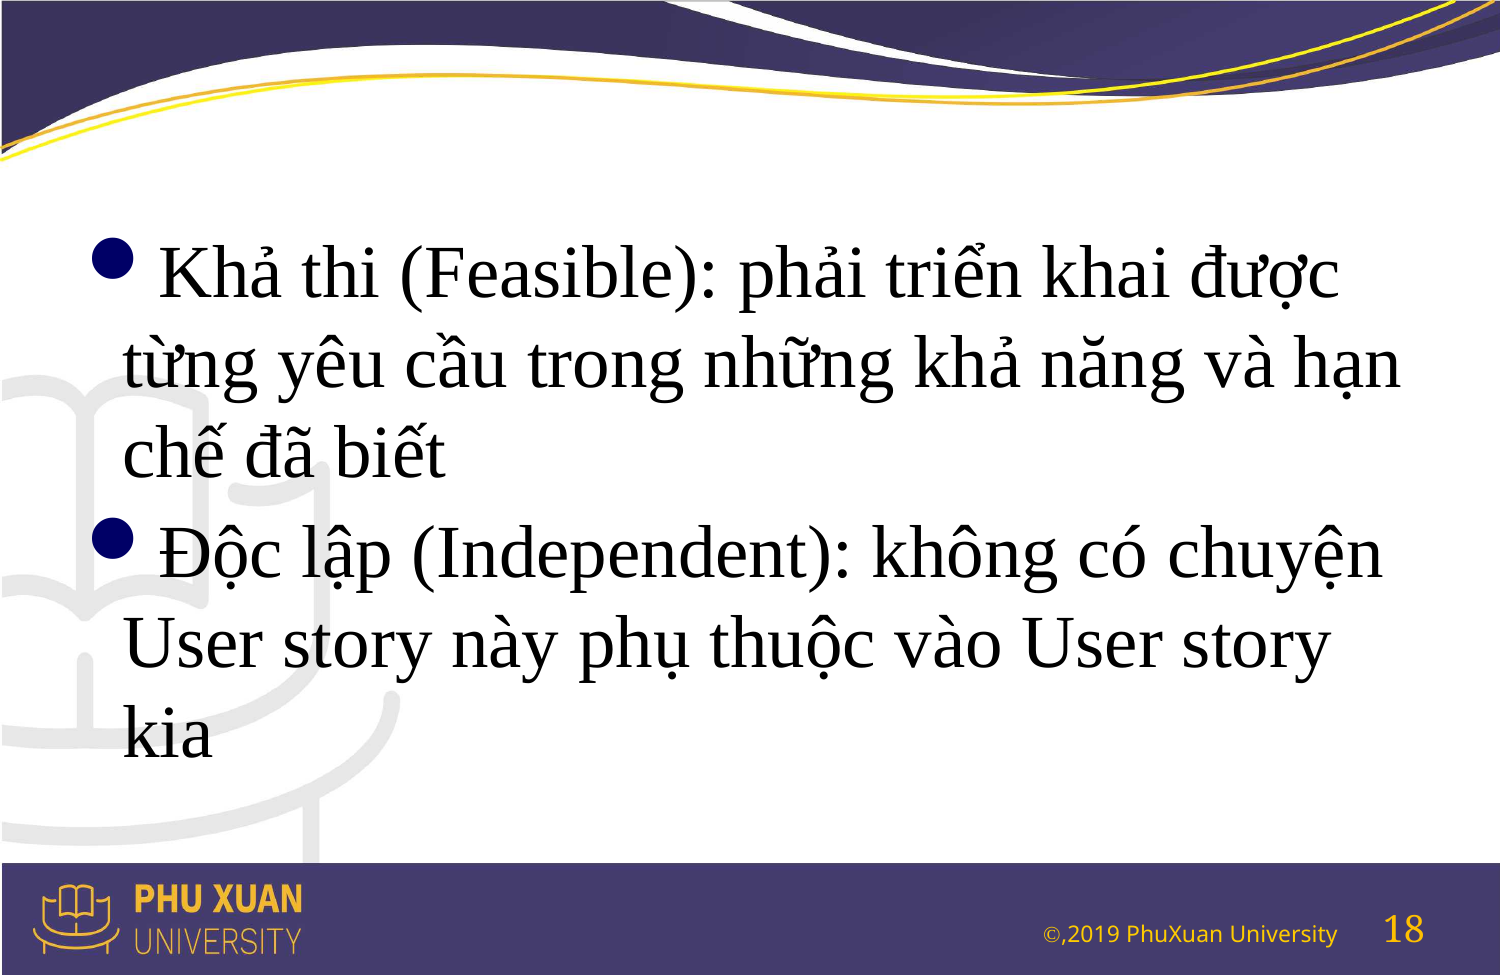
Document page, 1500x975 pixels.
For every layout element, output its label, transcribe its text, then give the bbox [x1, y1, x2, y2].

list Khả thi (Feasible): phải triển khai được từng yêu cầu trong những khả năng và hạn chế đã biết Độc lập (Independent): không có chuyện User story này phụ thuộc vào User story kia [75, 216, 1425, 841]
slide_number 18 [1299, 903, 1425, 956]
picture [0, 0, 1500, 975]
